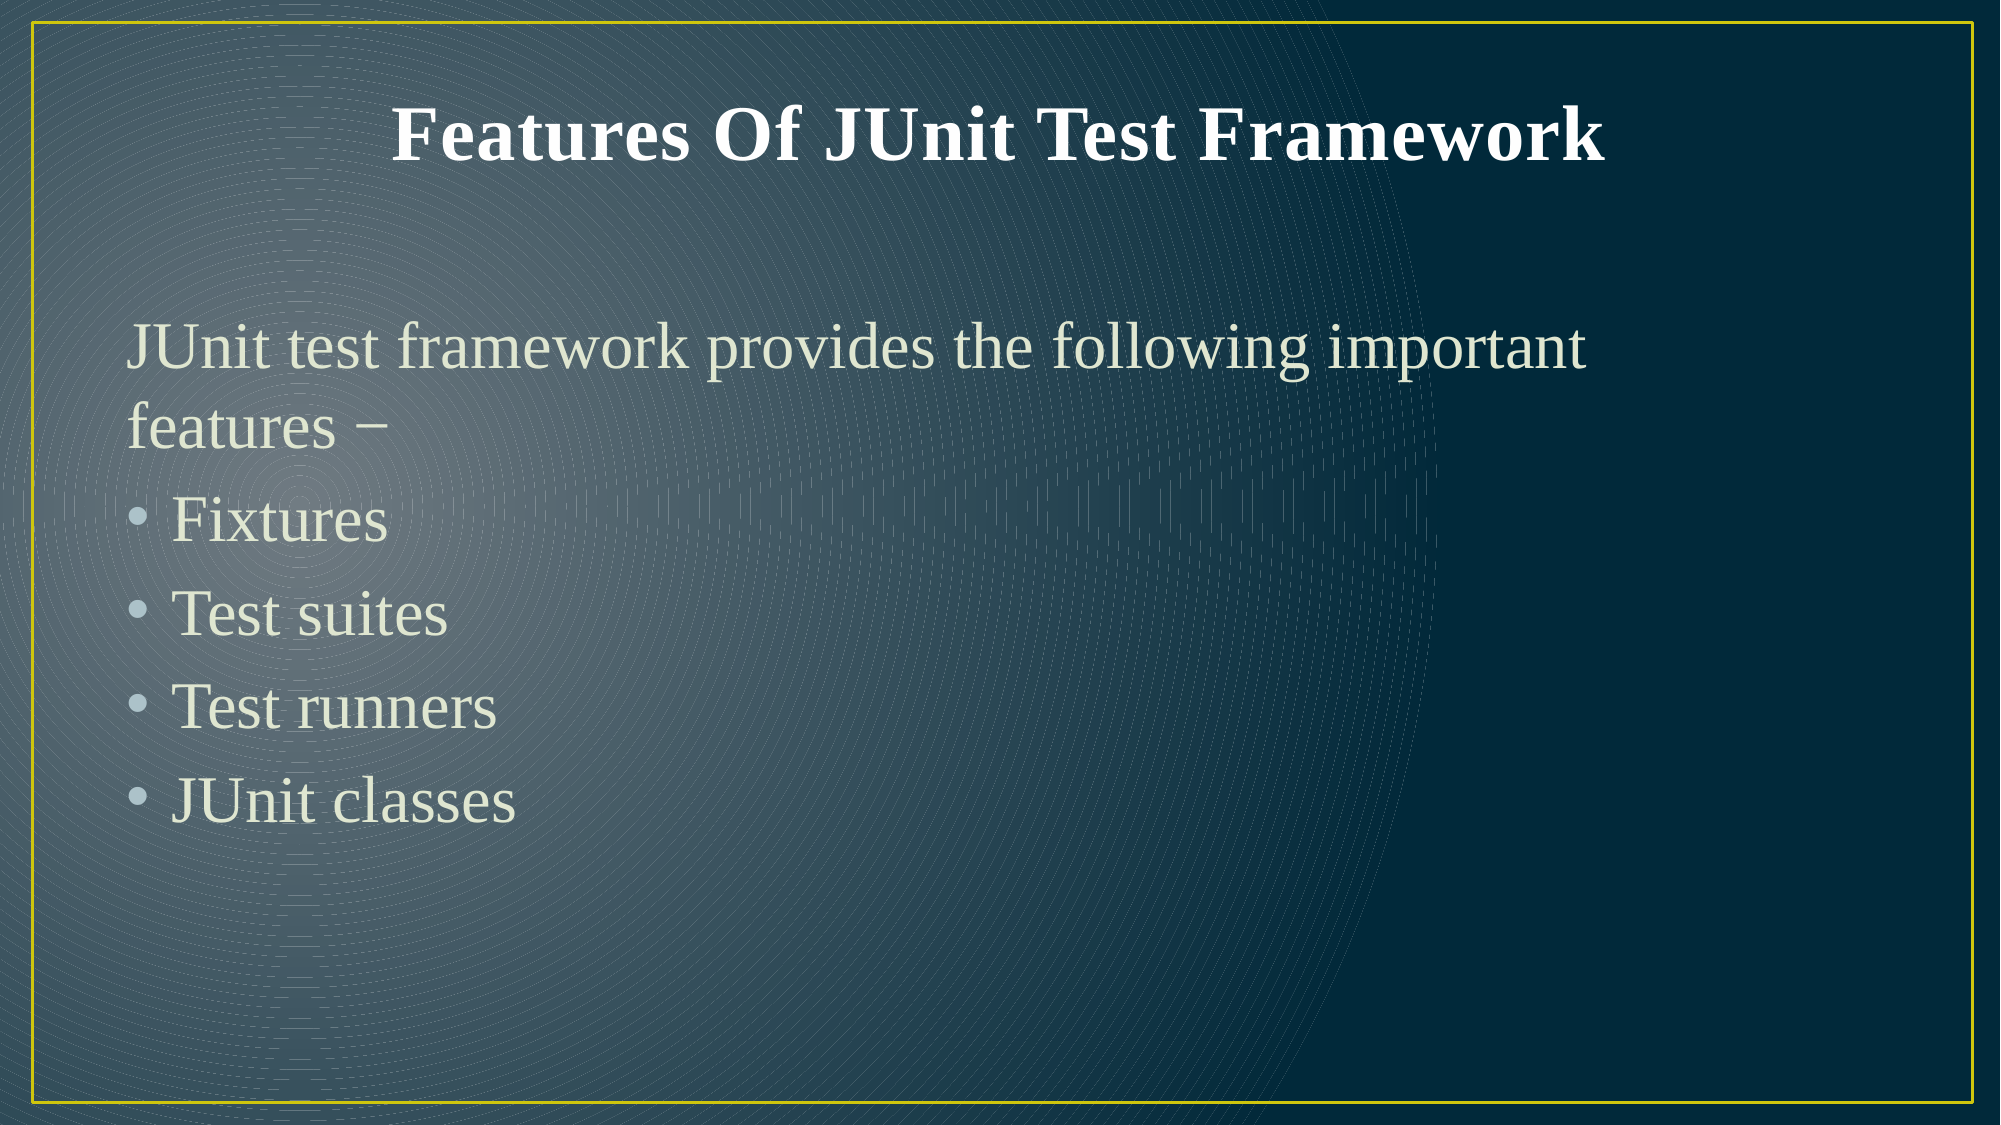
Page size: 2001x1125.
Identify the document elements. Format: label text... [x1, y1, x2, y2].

title Features Of JUnit Test Framework [99, 73, 1900, 262]
list JUnit test framework provides the following important features − Fixtures Test suites Test runners JUnit classes [111, 294, 1714, 991]
